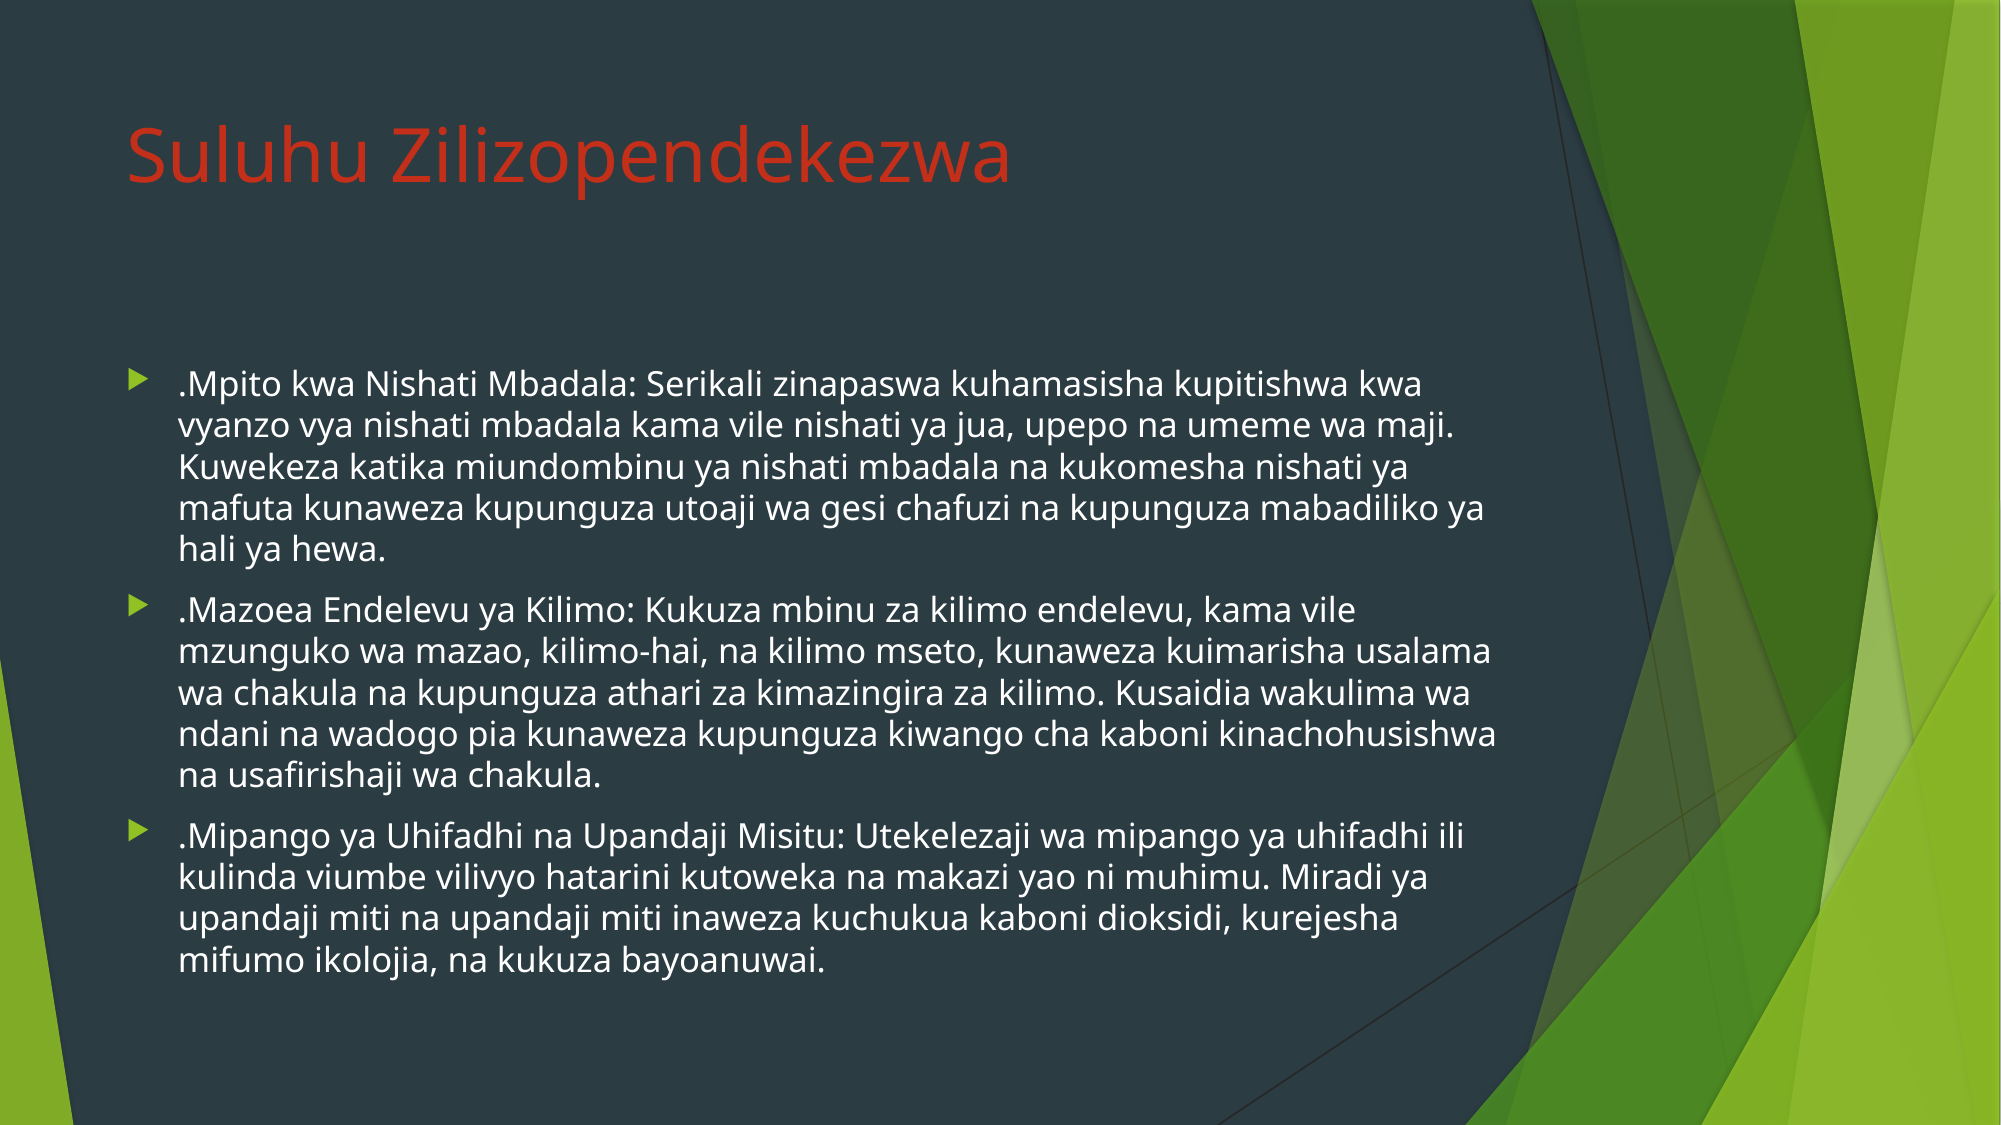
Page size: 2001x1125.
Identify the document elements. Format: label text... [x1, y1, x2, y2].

title Suluhu Zilizopendekezwa [111, 99, 1522, 317]
list .Mpito kwa Nishati Mbadala: Serikali zinapaswa kuhamasisha kupitishwa kwa vyanzo vya nishati mbadala kama vile nishati ya jua, upepo na umeme wa maji. Kuwekeza katika miundombinu ya nishati mbadala na kukomesha nishati ya mafuta kunaweza kupunguza utoaji wa gesi chafuzi na kupunguza mabadiliko ya hali ya hewa. .Mazoea Endelevu ya Kilimo: Kukuza mbinu za kilimo endelevu, kama vile mzunguko wa mazao, kilimo-hai, na kilimo mseto, kunaweza kuimarisha usalama wa chakula na kupunguza athari za kimazingira za kilimo. Kusaidia wakulima wa ndani na wadogo pia kunaweza kupunguza kiwango cha kaboni kinachohusishwa na usafirishaji wa chakula. .Mipango ya Uhifadhi na Upandaji Misitu: Utekelezaji wa mipango ya uhifadhi ili kulinda viumbe vilivyo hatarini kutoweka na makazi yao ni muhimu. Miradi ya upandaji miti na upandaji miti inaweza kuchukua kaboni dioksidi, kurejesha mifumo ikolojia, na kukuza bayoanuwai. [111, 354, 1522, 992]
